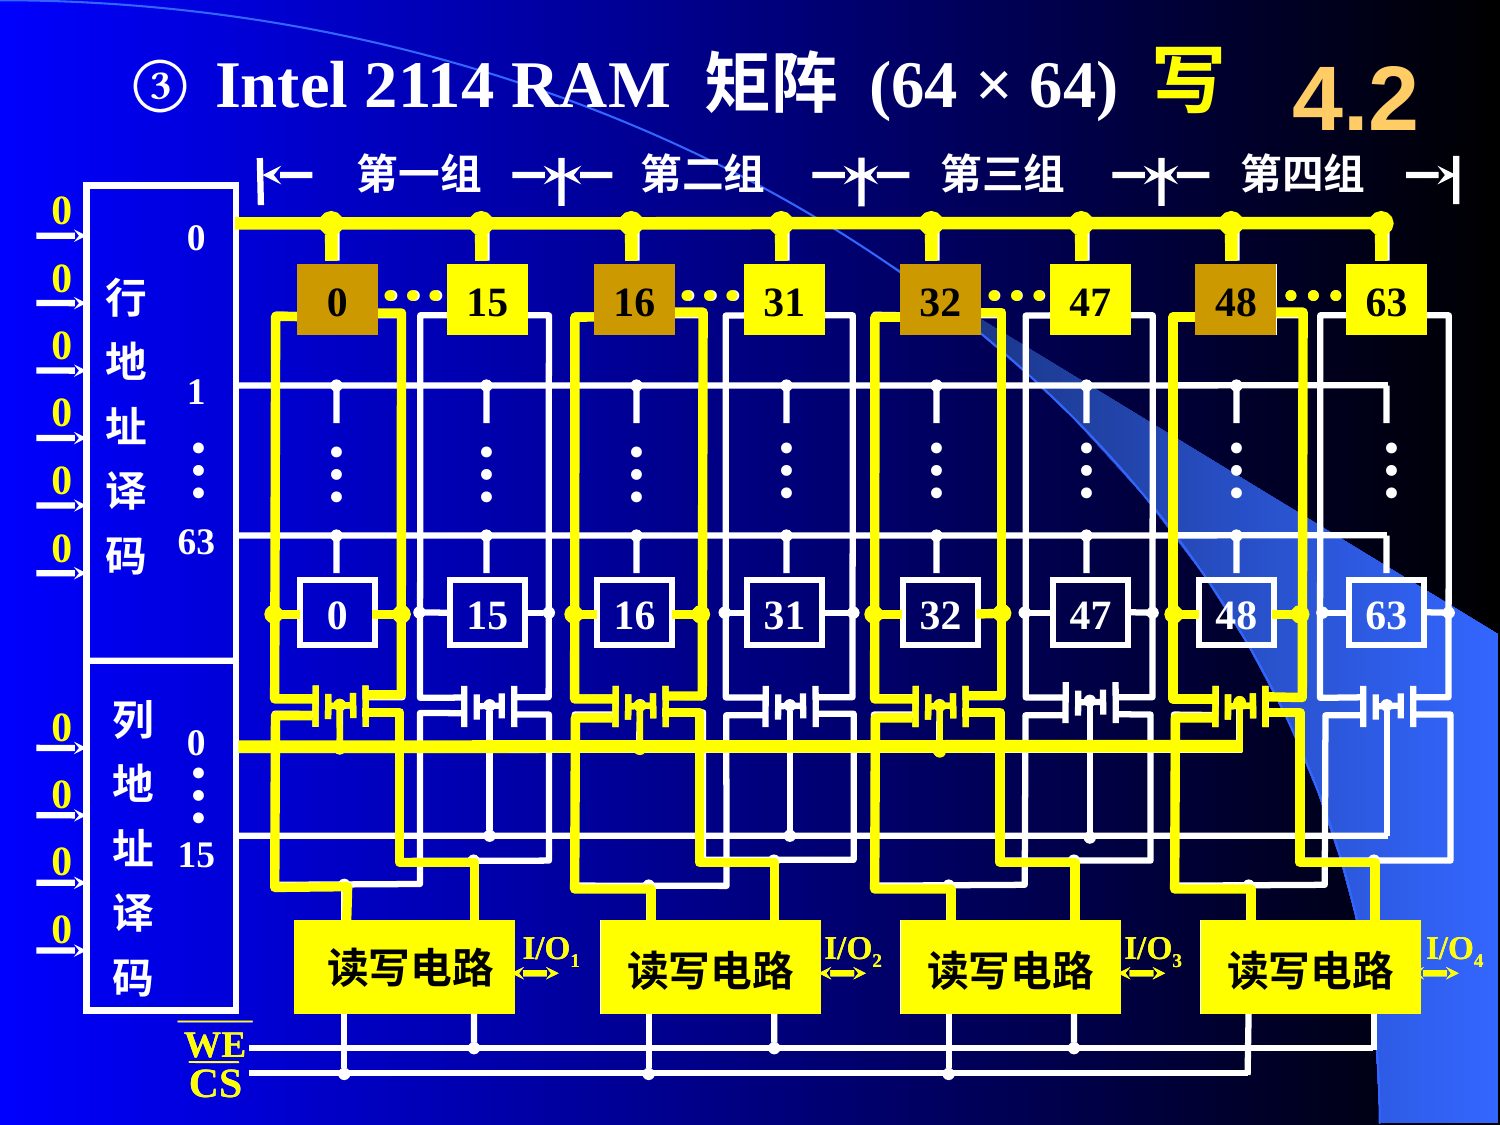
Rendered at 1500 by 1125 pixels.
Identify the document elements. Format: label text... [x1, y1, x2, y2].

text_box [234, 223, 1500, 974]
text_box 4.2 [1262, 24, 1450, 139]
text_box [259, 139, 1457, 175]
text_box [168, 312, 1419, 1114]
text_box ③ Intel 2114 RAM 矩阵 (64 × 64) 写 [99, 24, 1300, 130]
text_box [299, 263, 1274, 336]
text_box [36, 175, 1462, 1114]
